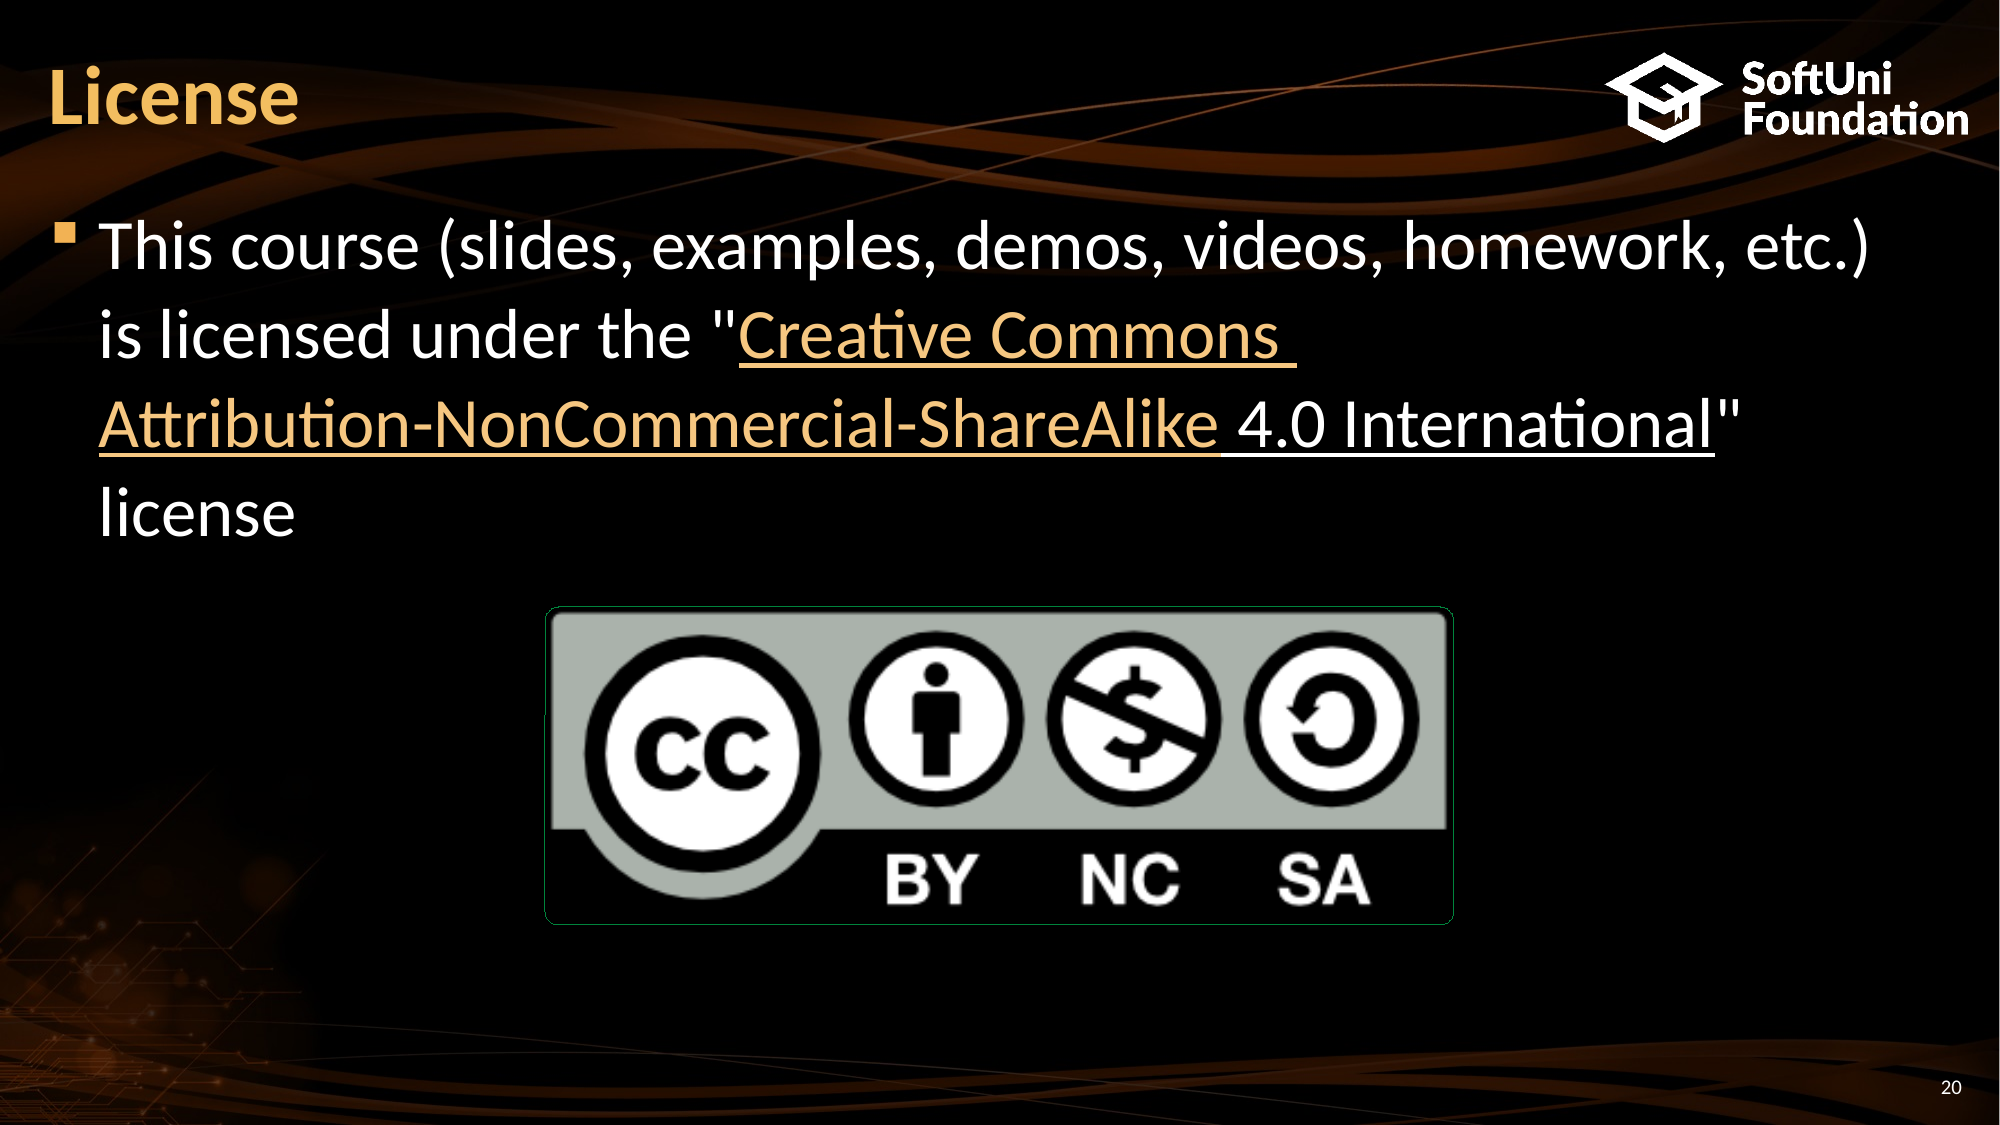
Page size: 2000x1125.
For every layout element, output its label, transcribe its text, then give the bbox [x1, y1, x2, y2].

list This course (slides, examples, demos, videos, homework, etc.) is licensed under the "Creative Commons Attribution-NonCommercial-ShareAlike 4.0 International" license [31, 188, 1968, 1103]
slide_number 20 [1897, 1070, 1968, 1103]
title License [30, 6, 1602, 189]
picture [0, 0, 2000, 1125]
